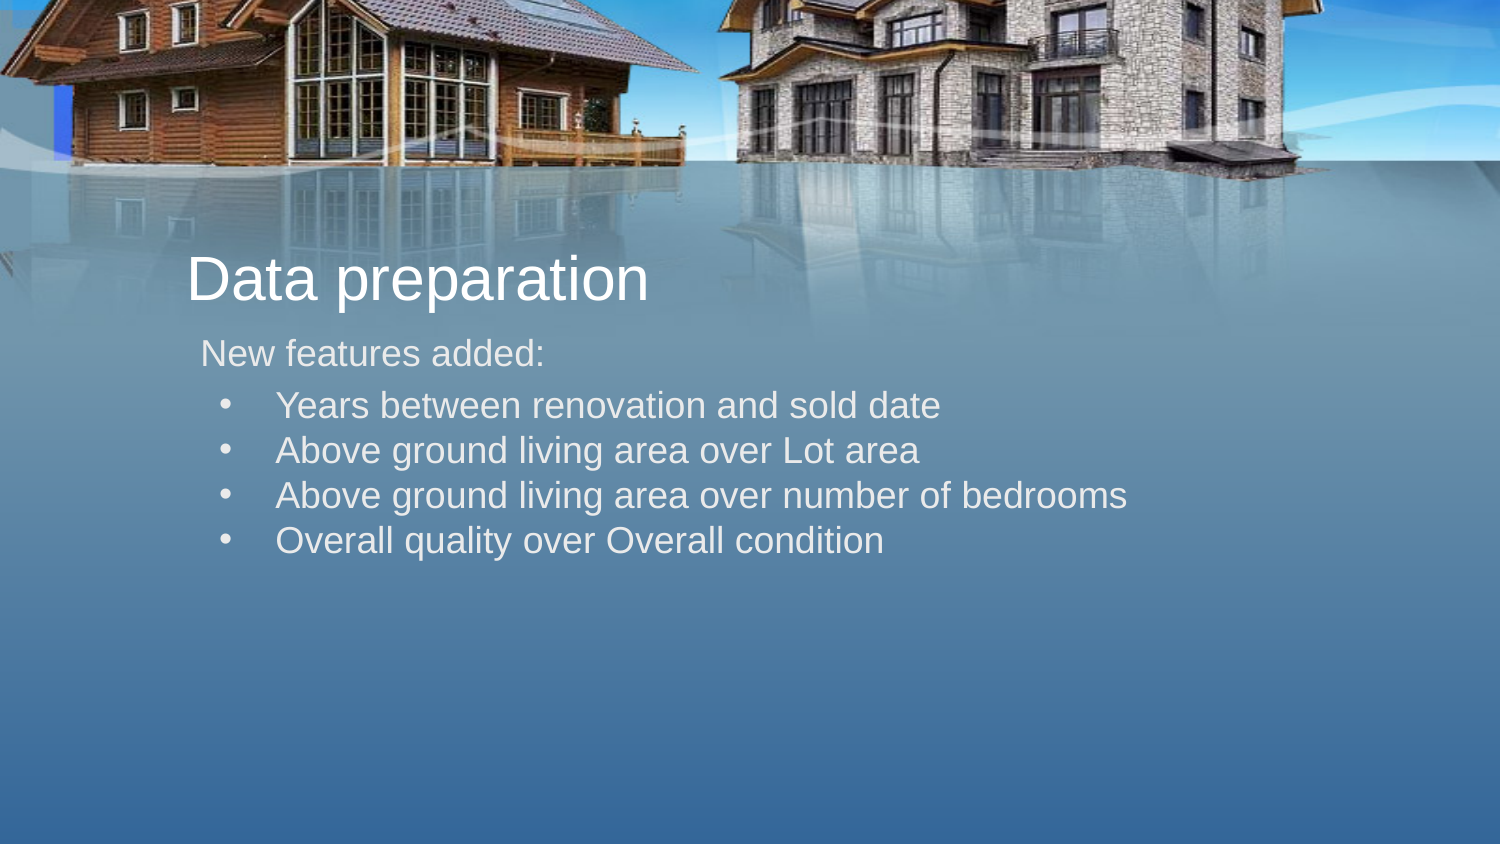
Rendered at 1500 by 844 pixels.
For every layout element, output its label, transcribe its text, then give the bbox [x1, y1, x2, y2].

picture [0, 0, 1500, 342]
title Data preparation [171, 235, 1134, 316]
list New features added: Years between renovation and sold date Above ground living area over Lot area Above ground living area over number of bedrooms Overall quality over Overall condition [185, 321, 1230, 777]
